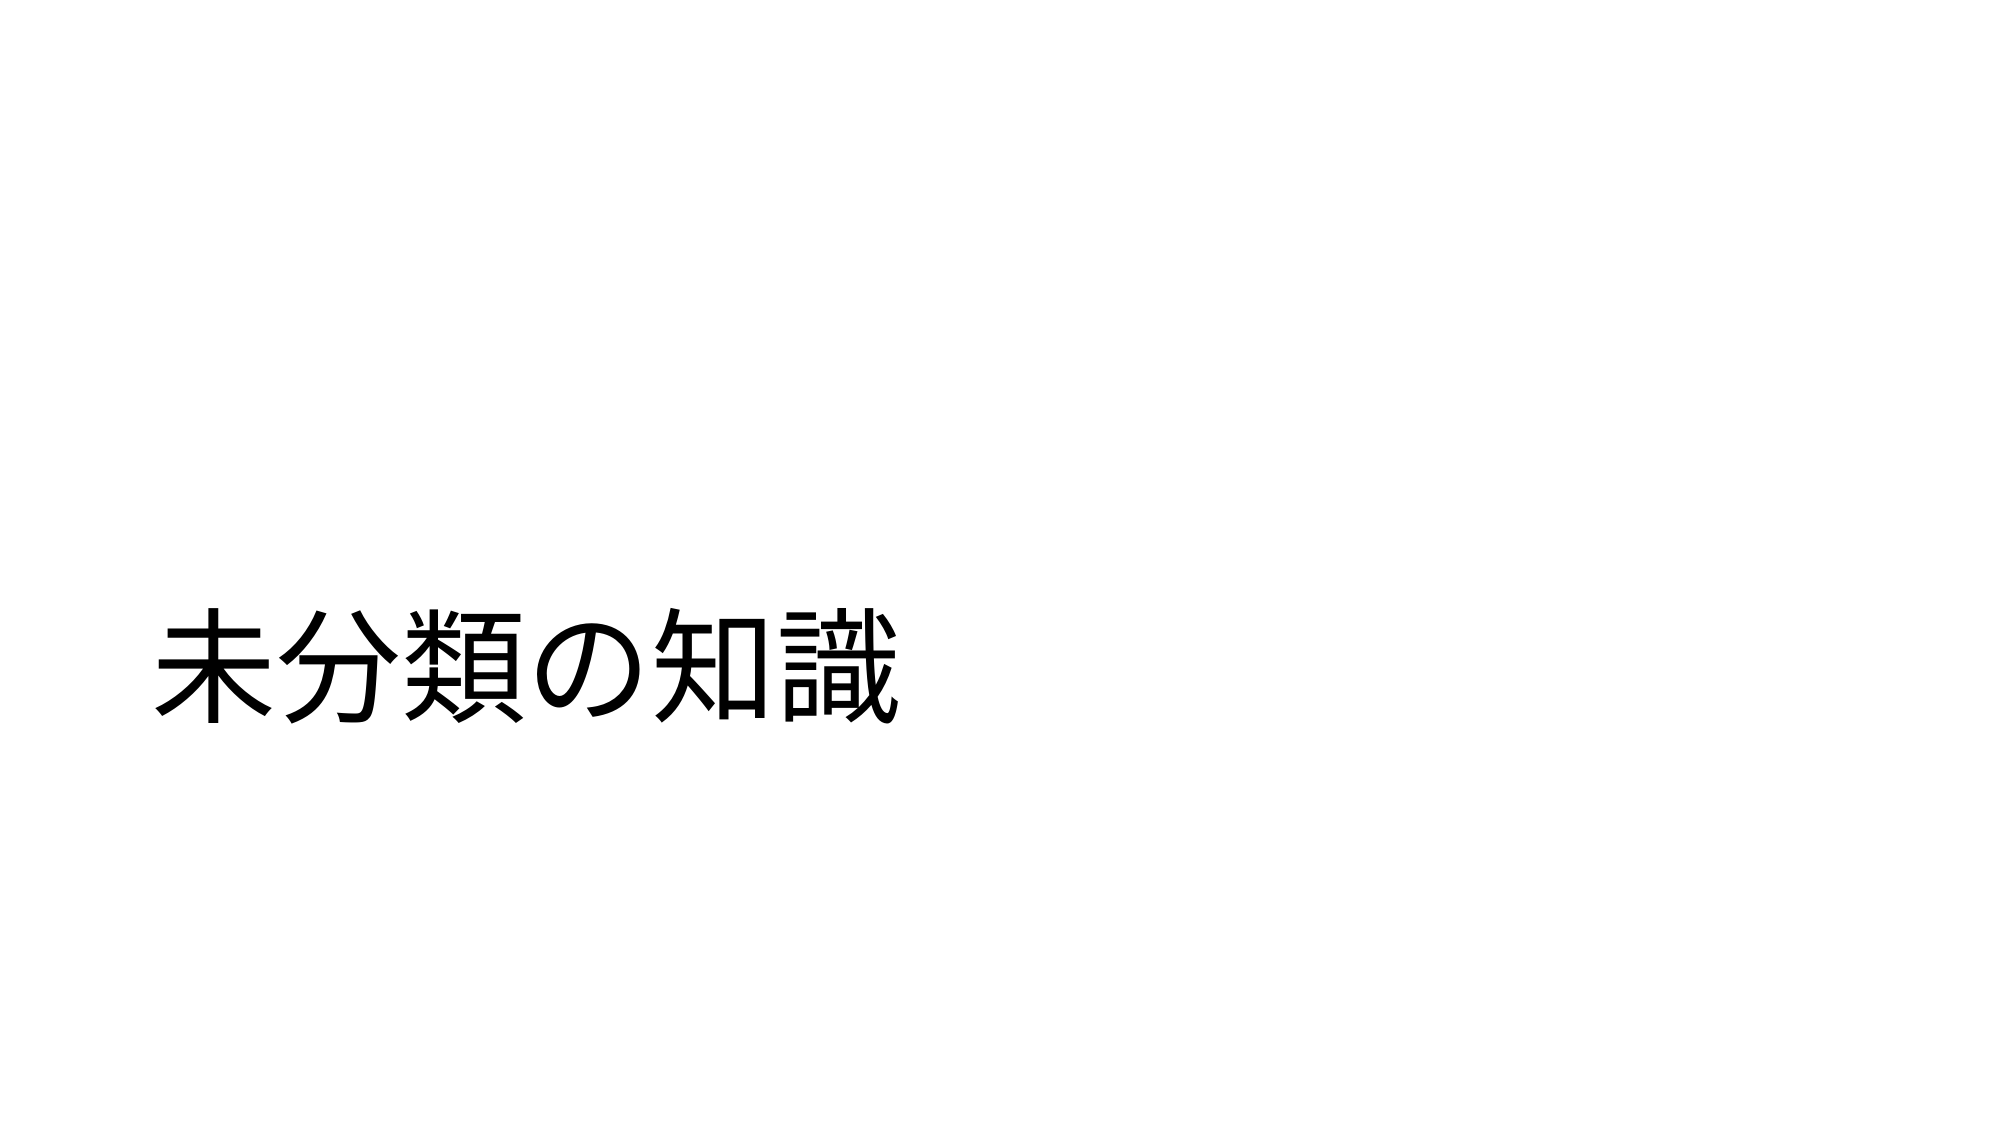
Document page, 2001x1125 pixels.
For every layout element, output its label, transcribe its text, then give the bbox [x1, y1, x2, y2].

title 未分類の知識 [136, 280, 1862, 749]
